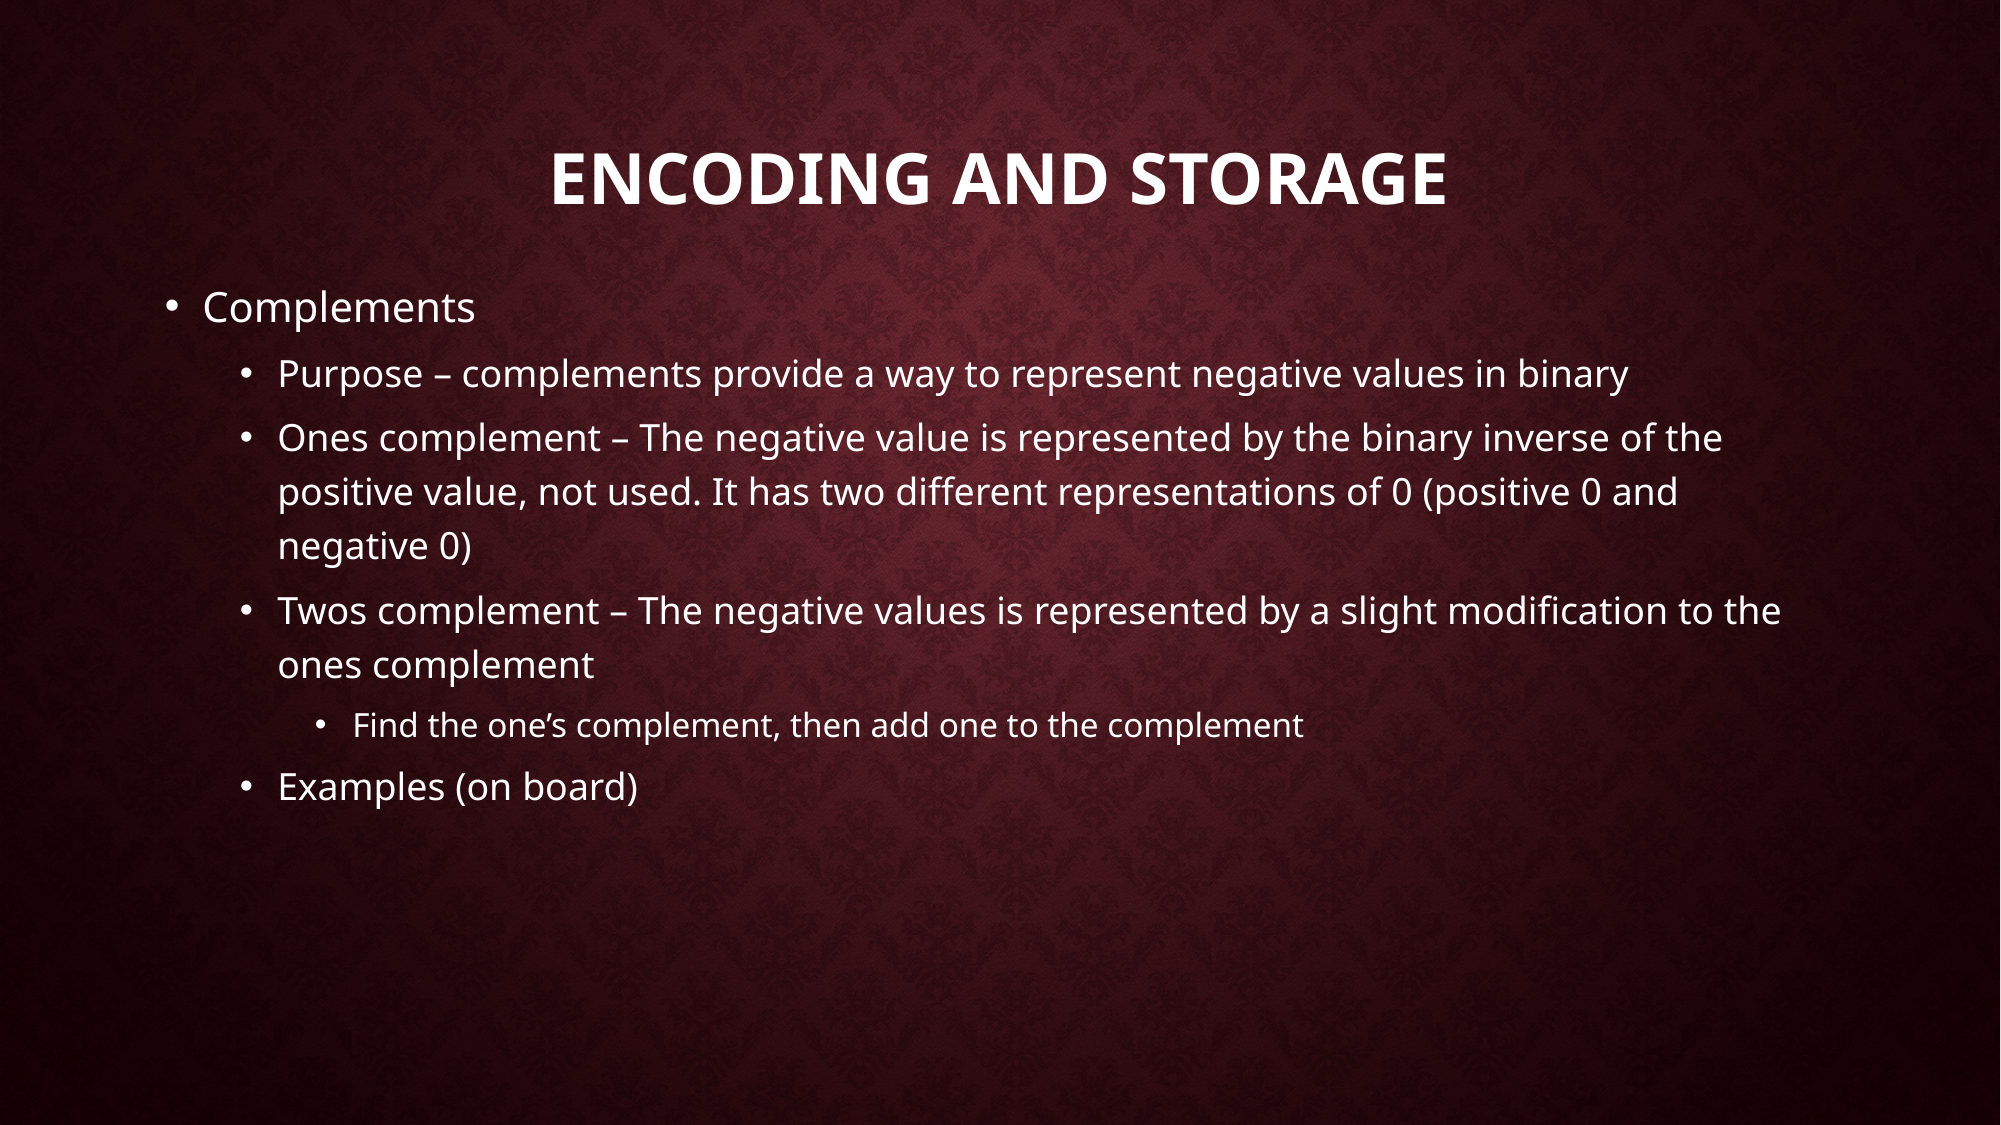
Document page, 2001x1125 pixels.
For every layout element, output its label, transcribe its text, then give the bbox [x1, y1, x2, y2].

list Complements Purpose – complements provide a way to represent negative values in binary Ones complement – The negative value is represented by the binary inverse of the positive value, not used. It has two different representations of 0 (positive 0 and negative 0) Twos complement – The negative values is represented by a slight modification to the ones complement Find the one’s complement, then add one to the complement Examples (on board) [149, 262, 1849, 950]
title Encoding and storage [149, 99, 1849, 262]
